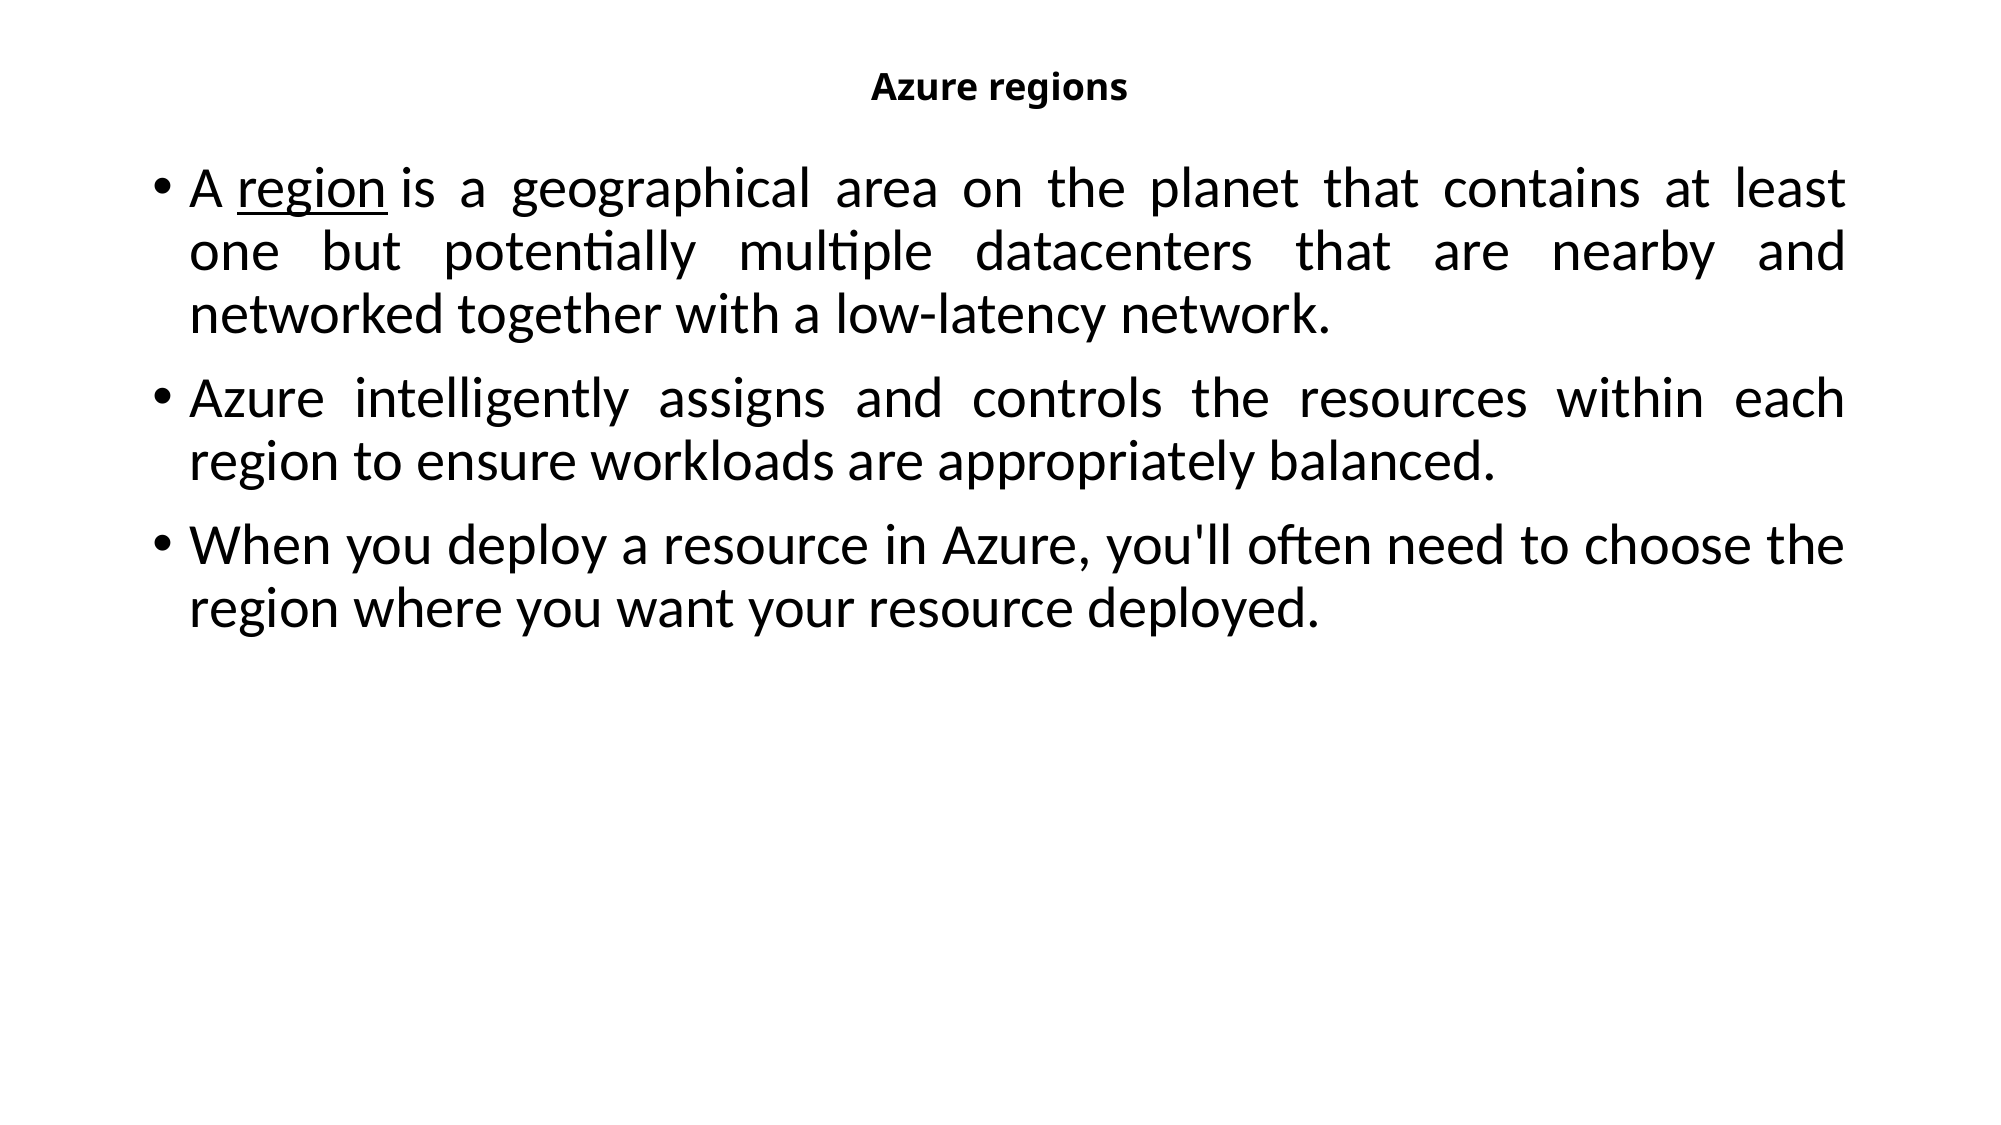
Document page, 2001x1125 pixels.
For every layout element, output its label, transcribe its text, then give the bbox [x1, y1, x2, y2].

title Azure regions [137, 59, 1863, 149]
list A region is a geographical area on the planet that contains at least one but potentially multiple datacenters that are nearby and networked together with a low-latency network. Azure intelligently assigns and controls the resources within each region to ensure workloads are appropriately balanced. When you deploy a resource in Azure, you'll often need to choose the region where you want your resource deployed. [137, 149, 1863, 1014]
